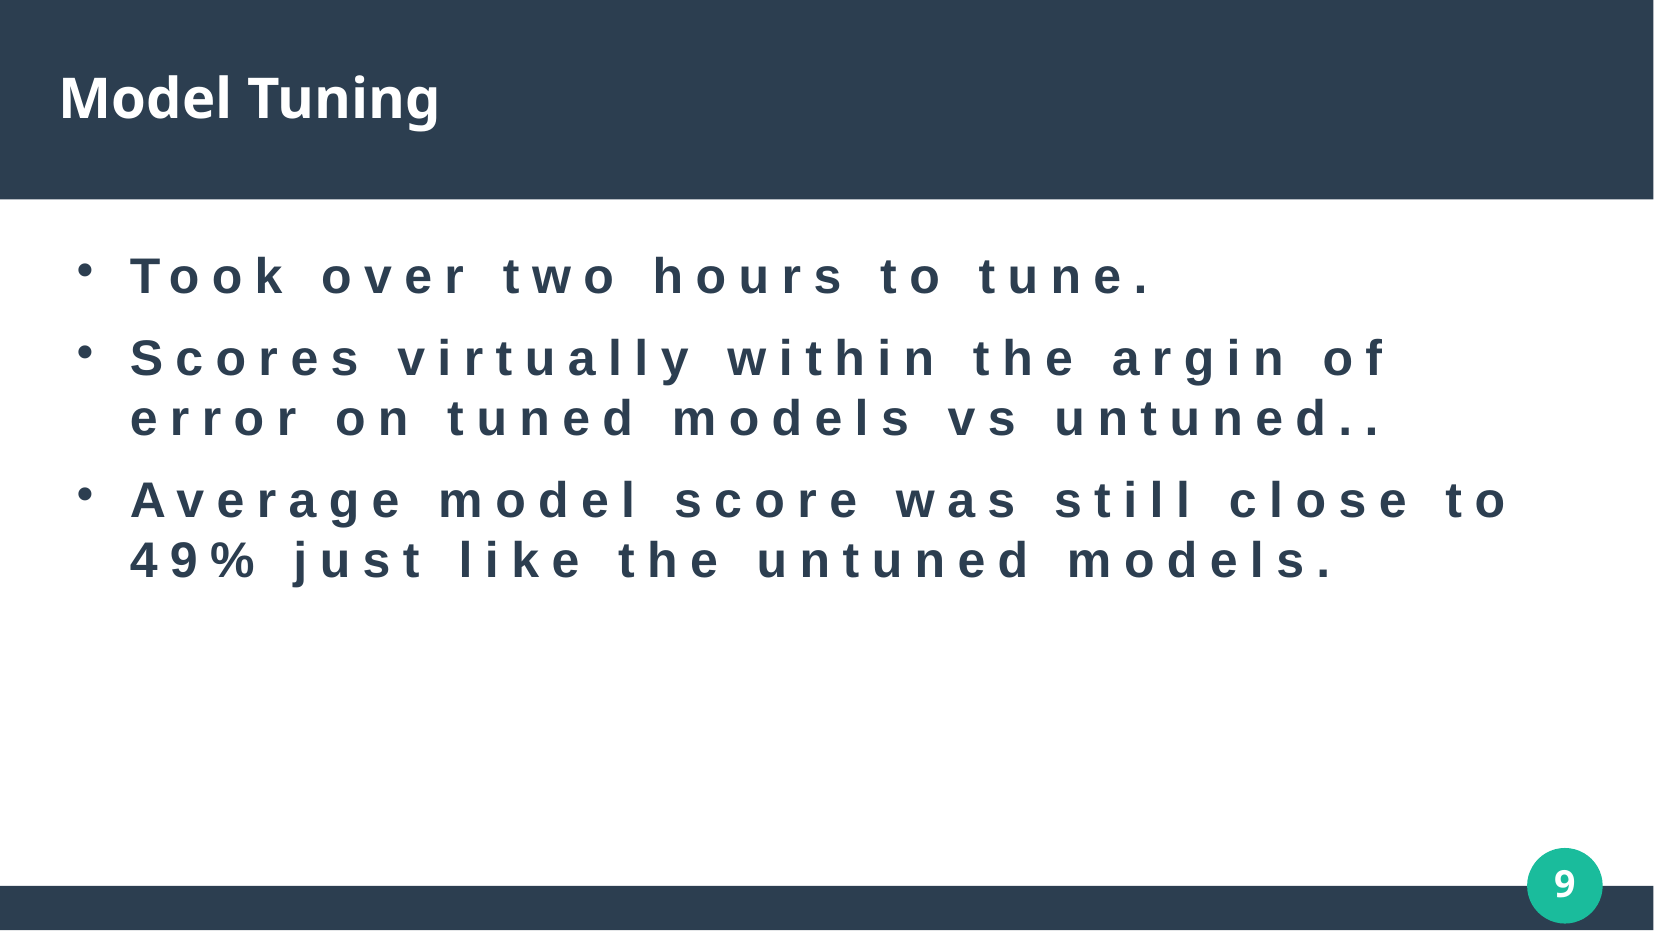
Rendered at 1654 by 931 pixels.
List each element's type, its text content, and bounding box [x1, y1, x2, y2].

text_box Took over two hours to tune. Scores virtually within the argin of error on tuned models vs untuned.. Average model score was still close to 49% just like the untuned models. [58, 243, 1595, 864]
text_box Model Tuning [58, 36, 1595, 156]
